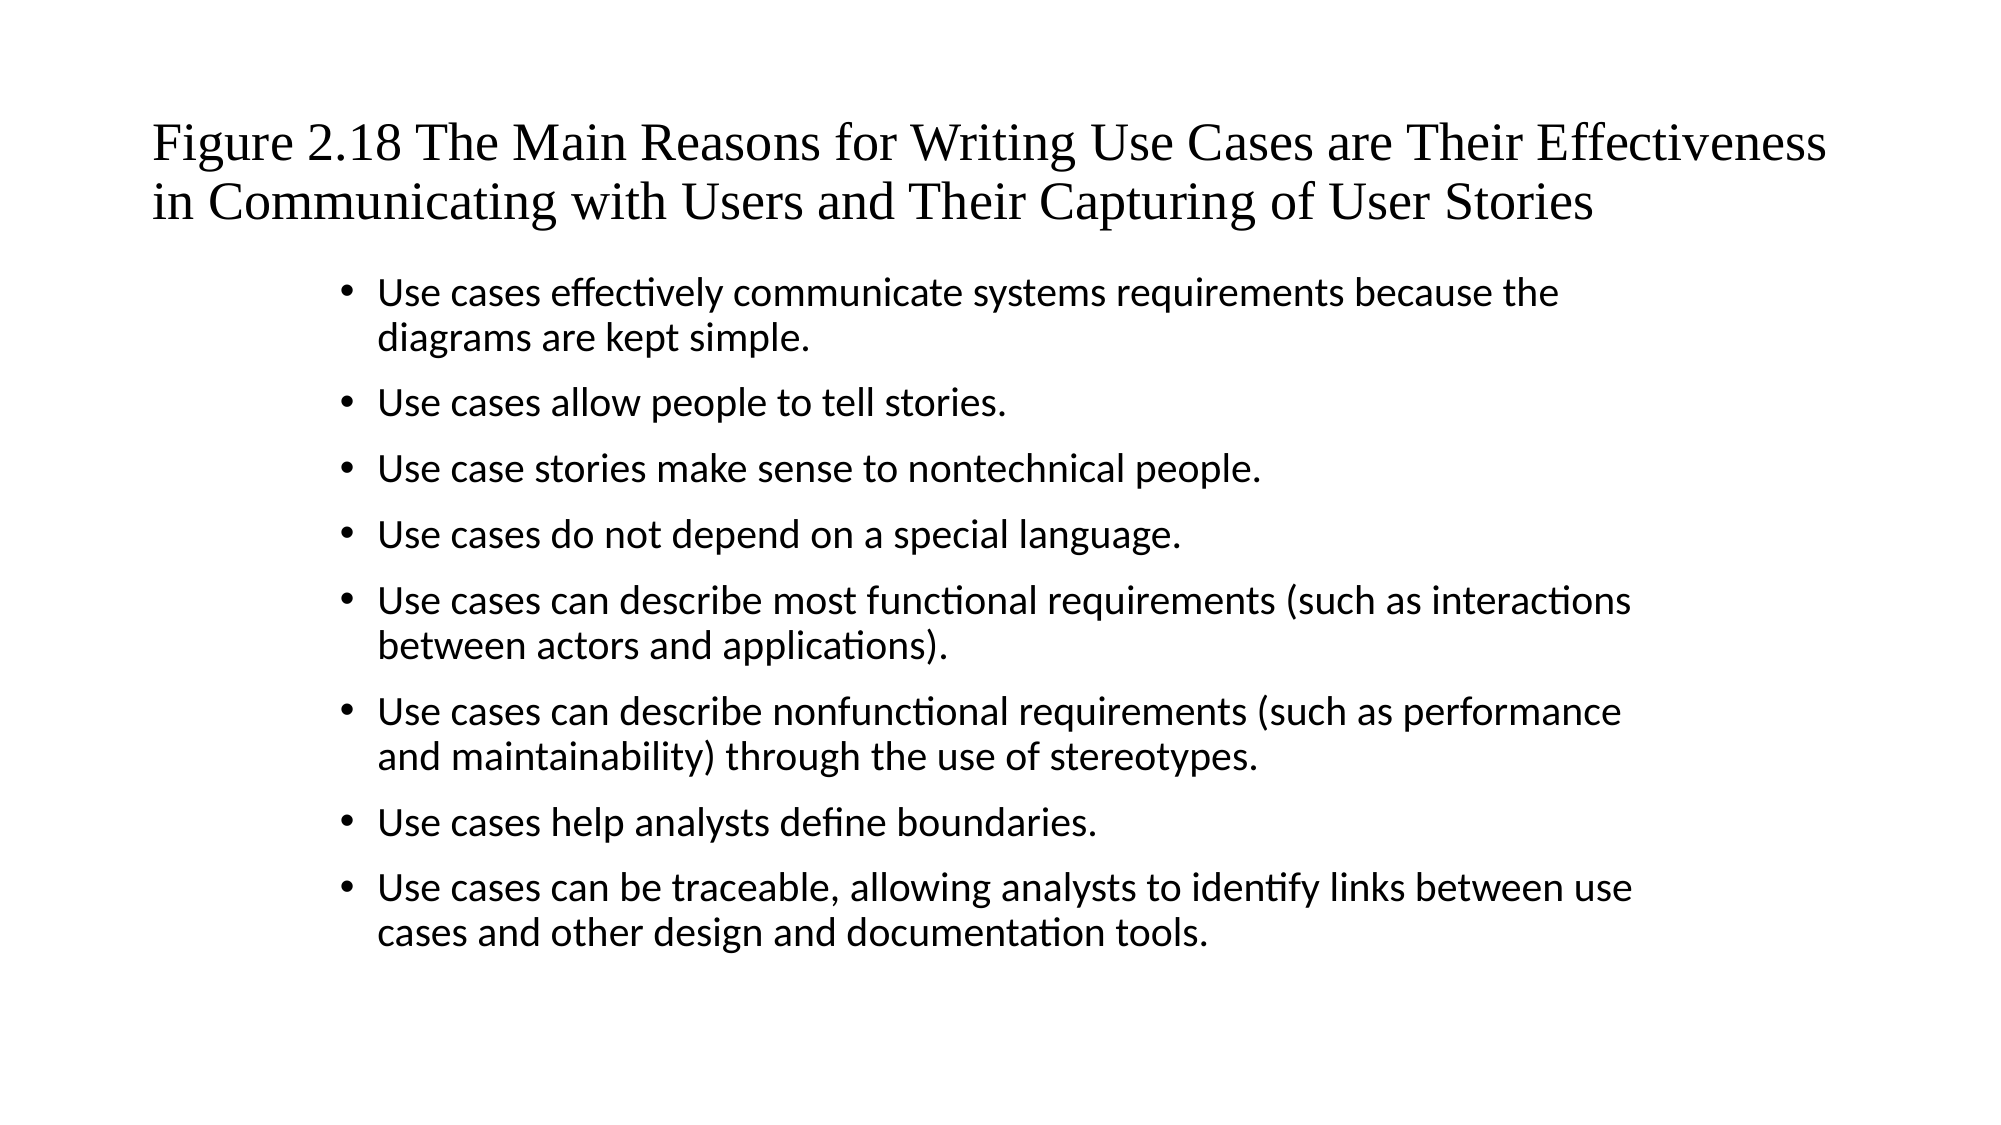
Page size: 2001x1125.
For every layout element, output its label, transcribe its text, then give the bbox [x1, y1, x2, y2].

list Use cases effectively communicate systems requirements because the diagrams are kept simple. Use cases allow people to tell stories. Use case stories make sense to nontechnical people. Use cases do not depend on a special language. Use cases can describe most functional requirements (such as interactions between actors and applications). Use cases can describe nonfunctional requirements (such as performance and maintainability) through the use of stereotypes. Use cases help analysts define boundaries. Use cases can be traceable, allowing analysts to identify links between use cases and other design and documentation tools. [324, 262, 1675, 1033]
title Figure 2.18 The Main Reasons for Writing Use Cases are Their Effectiveness in Communicating with Users and Their Capturing of User Stories [137, 59, 1863, 278]
